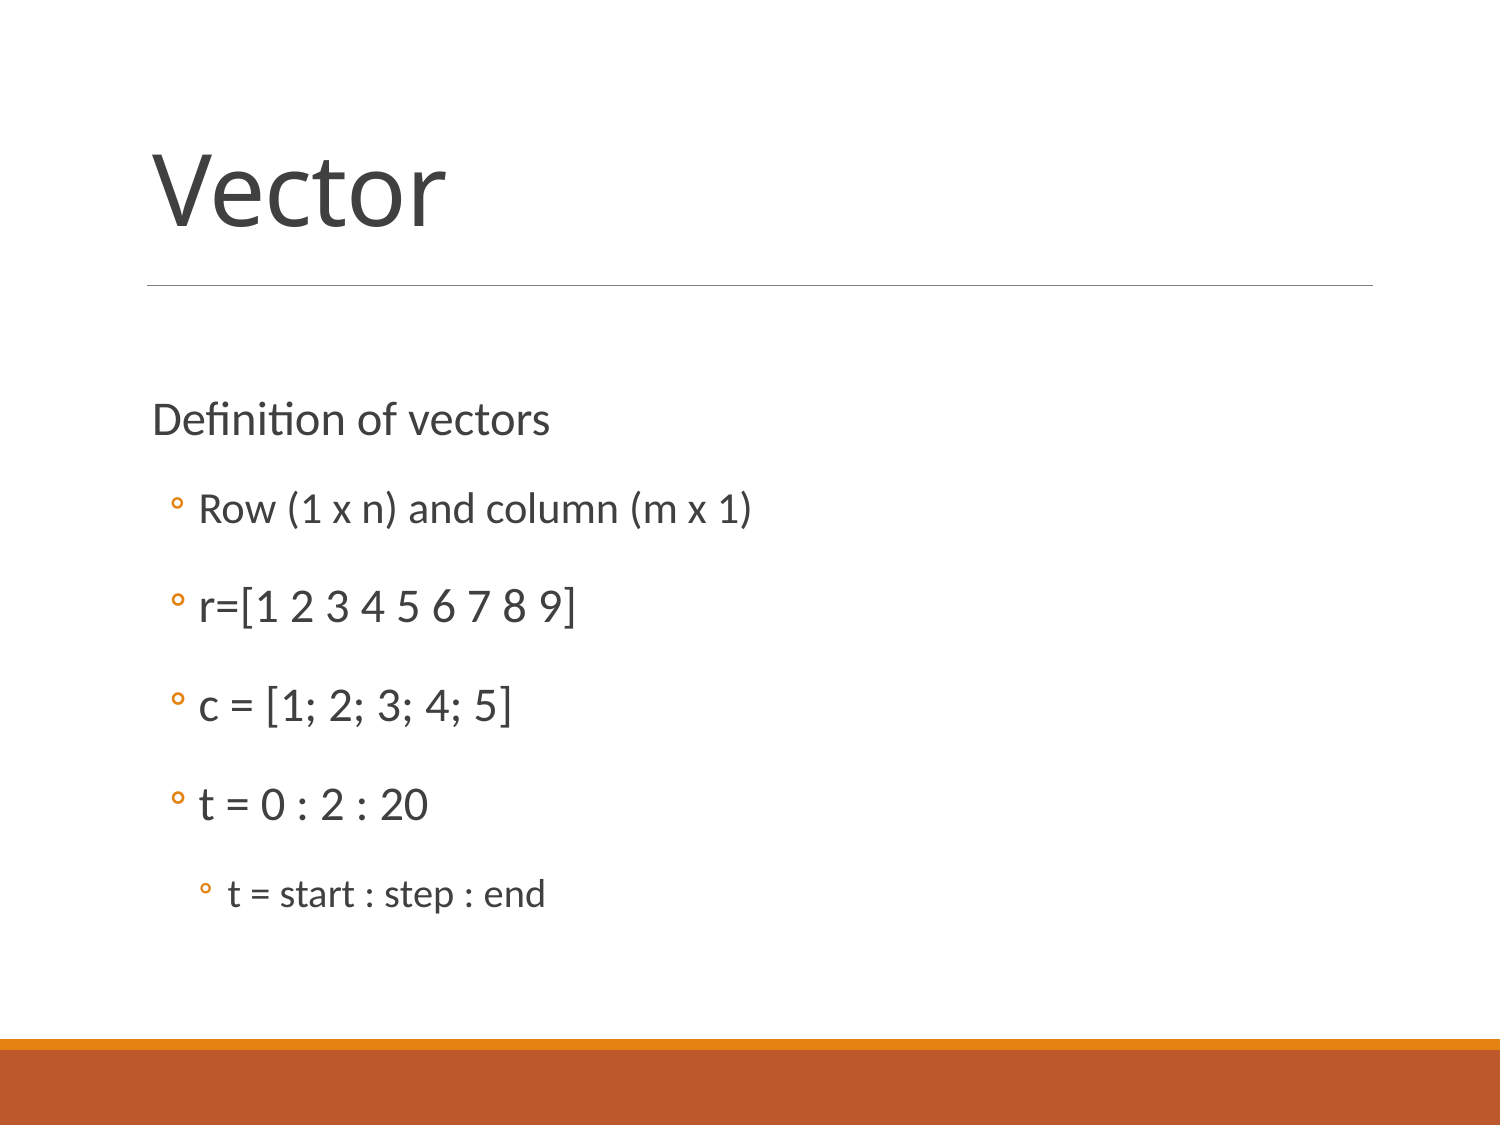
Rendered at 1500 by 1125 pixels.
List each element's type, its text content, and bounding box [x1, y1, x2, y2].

list Definition of vectors Row (1 x n) and column (m x 1) r=[1 2 3 4 5 6 7 8 9] c = [1; 2; 3; 4; 5] t = 0 : 2 : 20 t = start : step : end [137, 350, 1375, 925]
title Vector [137, 99, 1488, 255]
